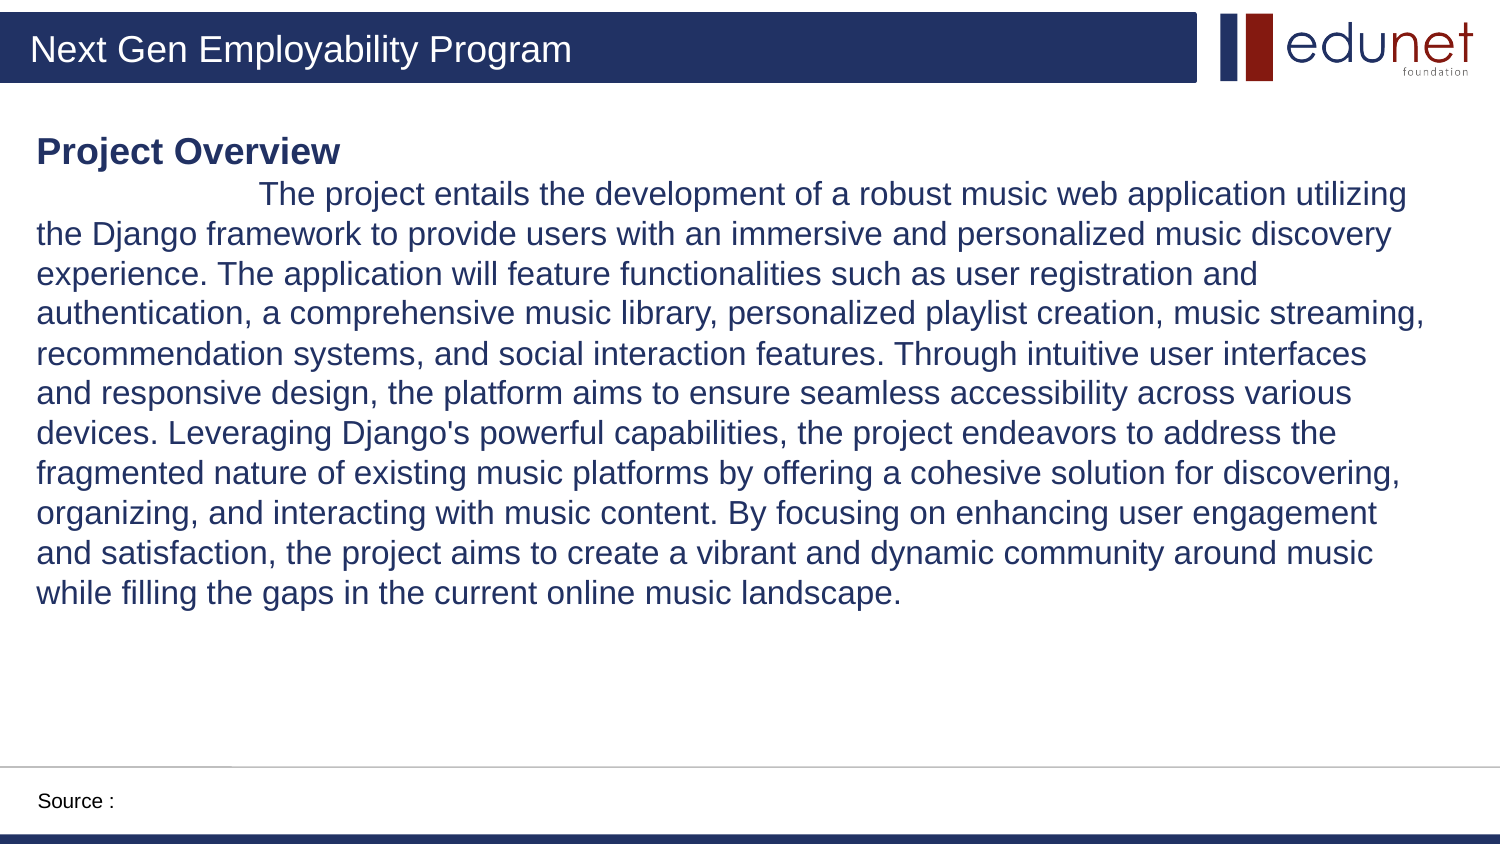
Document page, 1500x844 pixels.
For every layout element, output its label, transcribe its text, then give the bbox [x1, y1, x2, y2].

picture [1279, 14, 1482, 83]
text_box Source : [22, 773, 139, 826]
title Project Overview The project entails the development of a robust music web application utilizing the Django framework to provide users with an immersive and personalized music discovery experience. The application will feature functionalities such as user registration and authentication, a comprehensive music library, personalized playlist creation, music streaming, recommendation systems, and social interaction features. Through intuitive user interfaces and responsive design, the platform aims to ensure seamless accessibility across various devices. Leveraging Django's powerful capabilities, the project endeavors to address the fragmented nature of existing music platforms by offering a cohesive solution for discovering, organizing, and interacting with music content. By focusing on enhancing user engagement and satisfaction, the project aims to create a vibrant and dynamic community around music while filling the gaps in the current online music landscape. [21, 111, 1444, 748]
